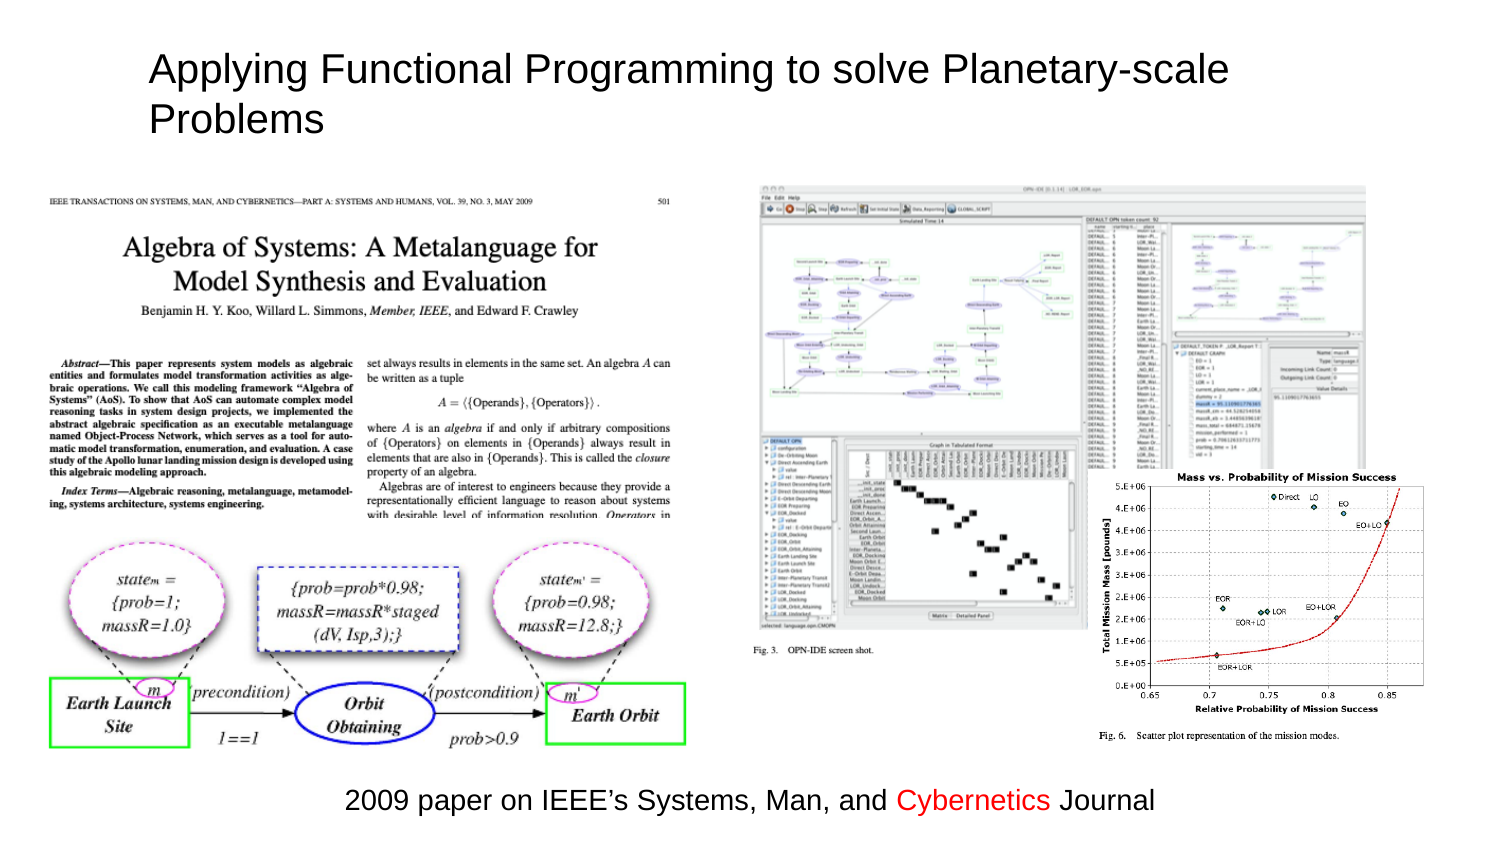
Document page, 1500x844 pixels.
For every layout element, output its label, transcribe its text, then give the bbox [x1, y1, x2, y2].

title Applying Functional Programming to solve Planetary-scale Problems [133, 26, 1367, 182]
picture [24, 181, 704, 518]
text_box 2009 paper on IEEE’s Systems, Man, and Cybernetics Journal [344, 781, 1156, 817]
picture [749, 181, 1435, 744]
picture [24, 531, 704, 761]
